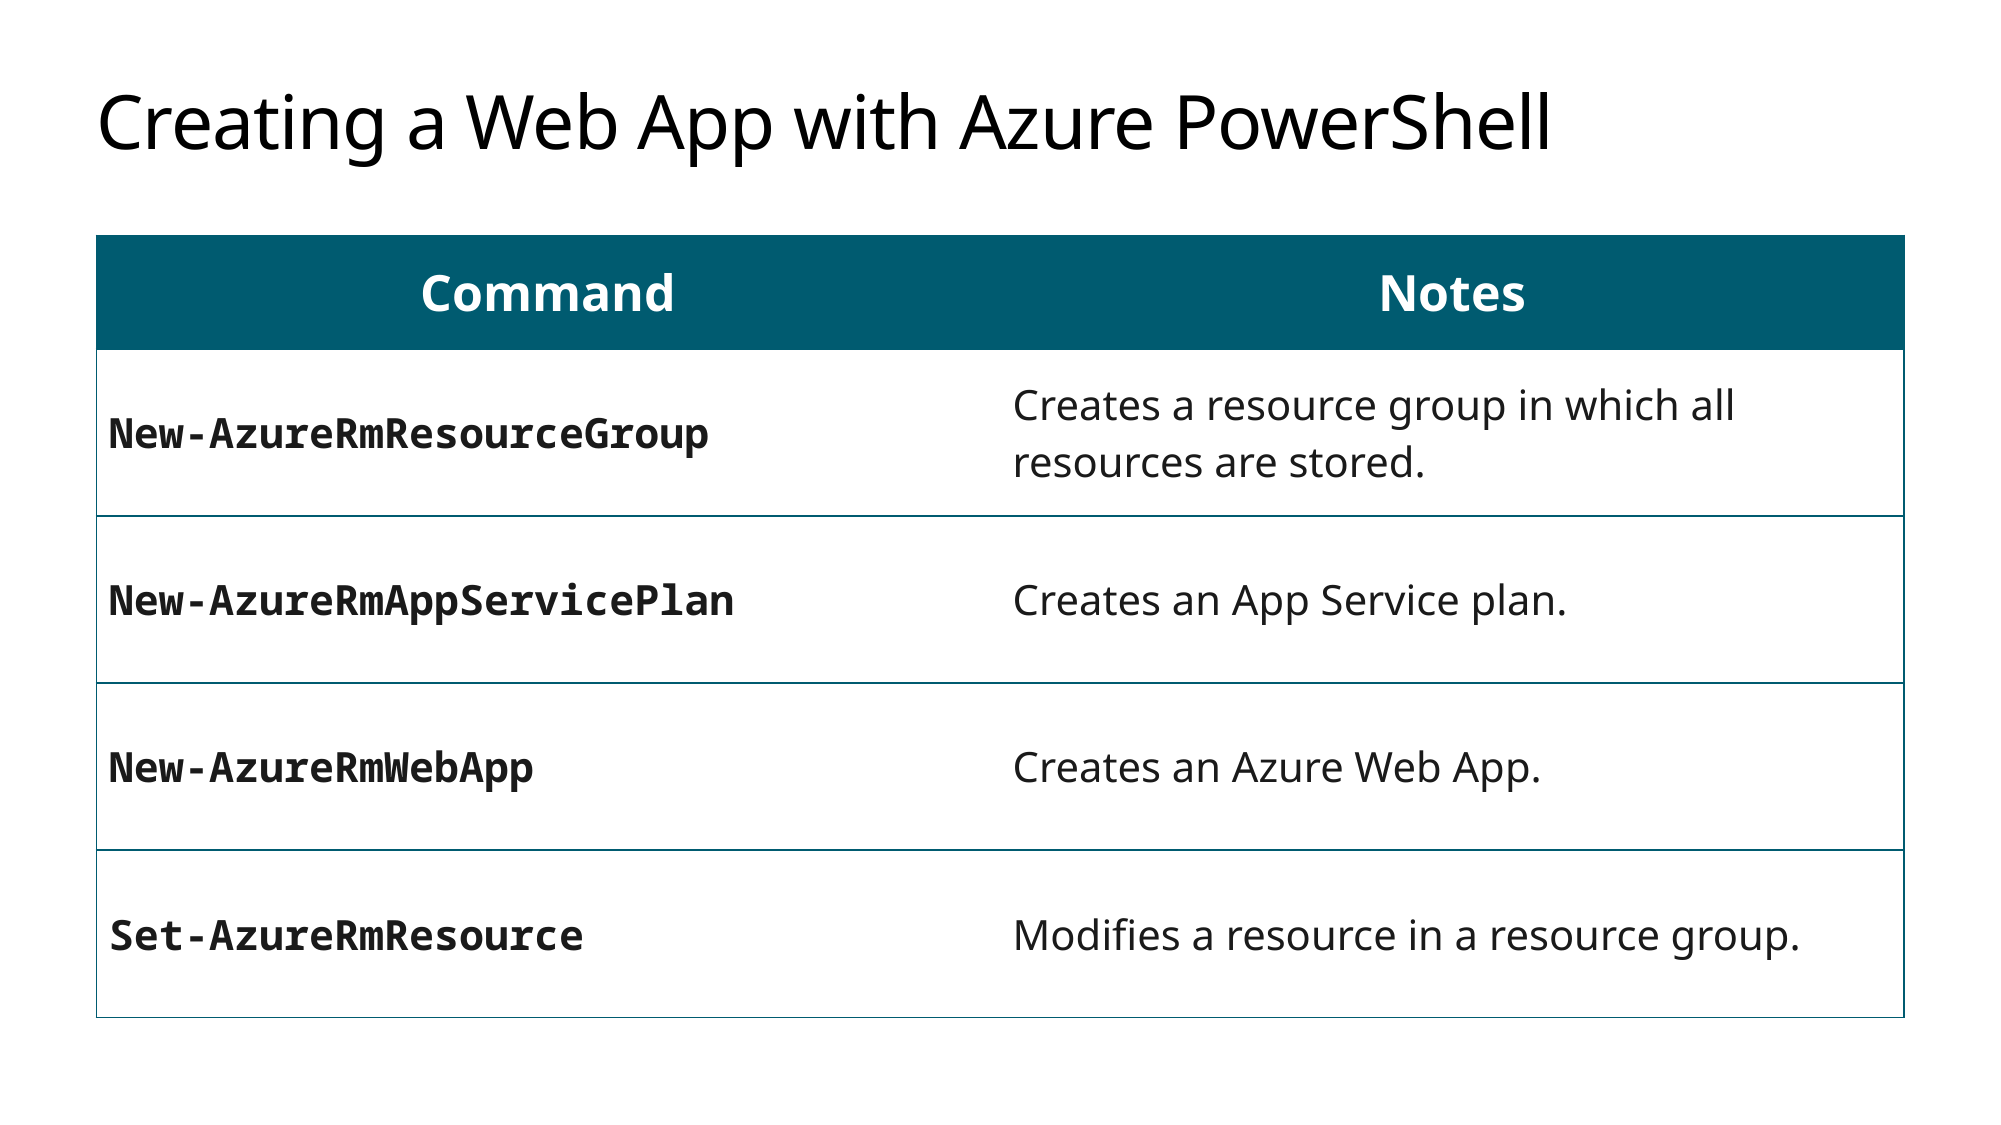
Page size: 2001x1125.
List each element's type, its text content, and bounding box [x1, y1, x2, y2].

table_cell New-AzureRmWebApp [97, 684, 1000, 849]
table_cell New-AzureRmAppServicePlan [97, 517, 1000, 682]
table_cell Set-AzureRmResource [97, 851, 1000, 1017]
table_cell Creates an Azure Web App. [1000, 684, 1903, 849]
table_header Command [97, 236, 1000, 348]
table_cell Modifies a resource in a resource group. [1000, 851, 1903, 1017]
title Creating a Web App with Azure PowerShell [96, 75, 1904, 166]
table_cell Creates an App Service plan. [1000, 517, 1903, 682]
table_header Notes [1000, 236, 1903, 348]
table_cell Creates a resource group in which all resources are stored. [1000, 350, 1903, 515]
table_cell New-AzureRmResourceGroup [97, 350, 1000, 515]
